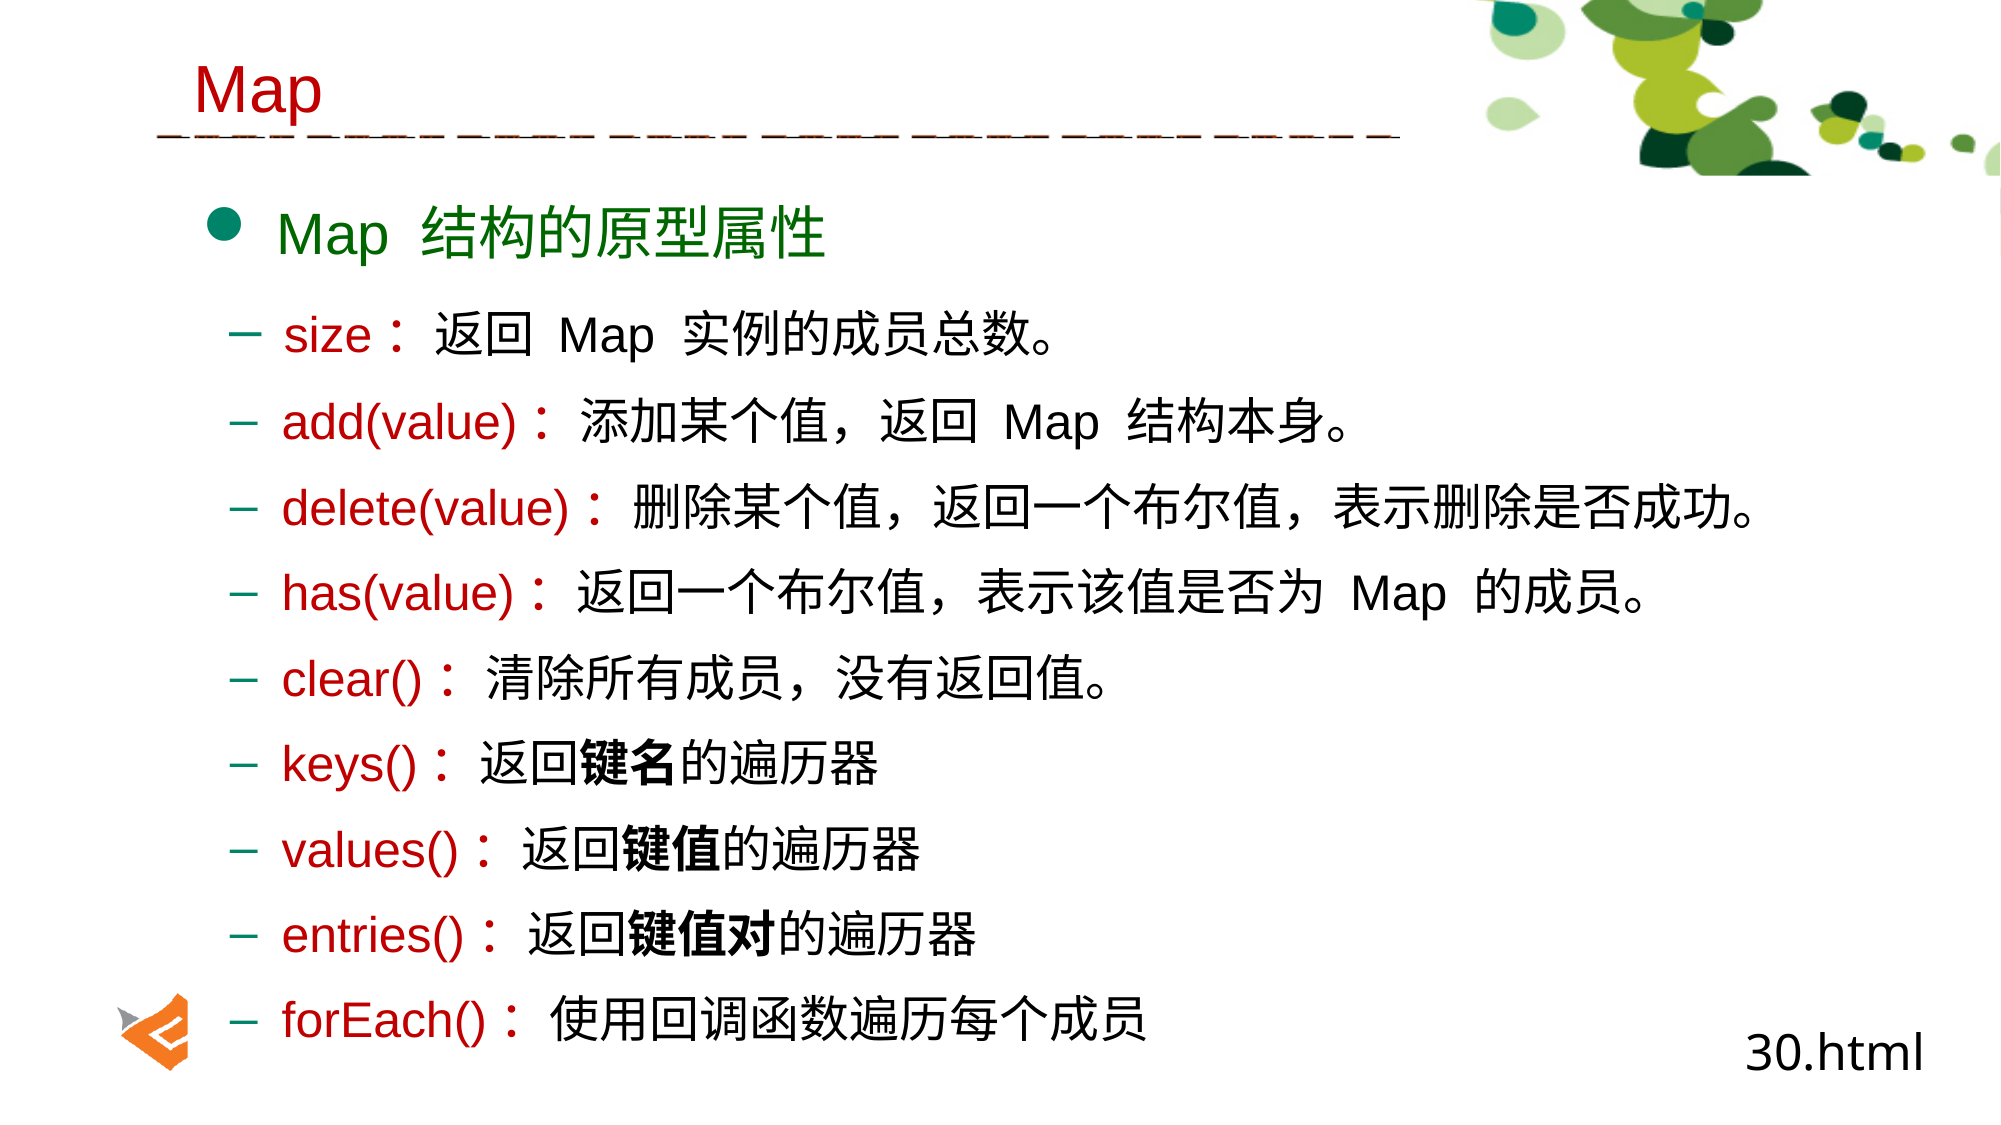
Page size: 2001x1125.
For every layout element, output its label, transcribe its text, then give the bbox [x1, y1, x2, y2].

text_box 30.html [1731, 1013, 1941, 1089]
list Map [178, 38, 1523, 120]
list Map 结构的原型属性 size：返回 Map 实例的成员总数。 add(value)：添加某个值，返回 Map 结构本身。 delete(value)：删除某个值，返回一个布尔值，表示删除是否成功。 has(value)：返回一个布尔值，表示该值是否为 Map 的成员。 clear()：清除所有成员，没有返回值。 keys()：返回键名的遍历器 values()：返回键值的遍历器 entries()：返回键值对的遍历器 forEach()：使用回调函数遍历每个成员 [187, 175, 2000, 1105]
picture [0, 0, 2001, 1125]
